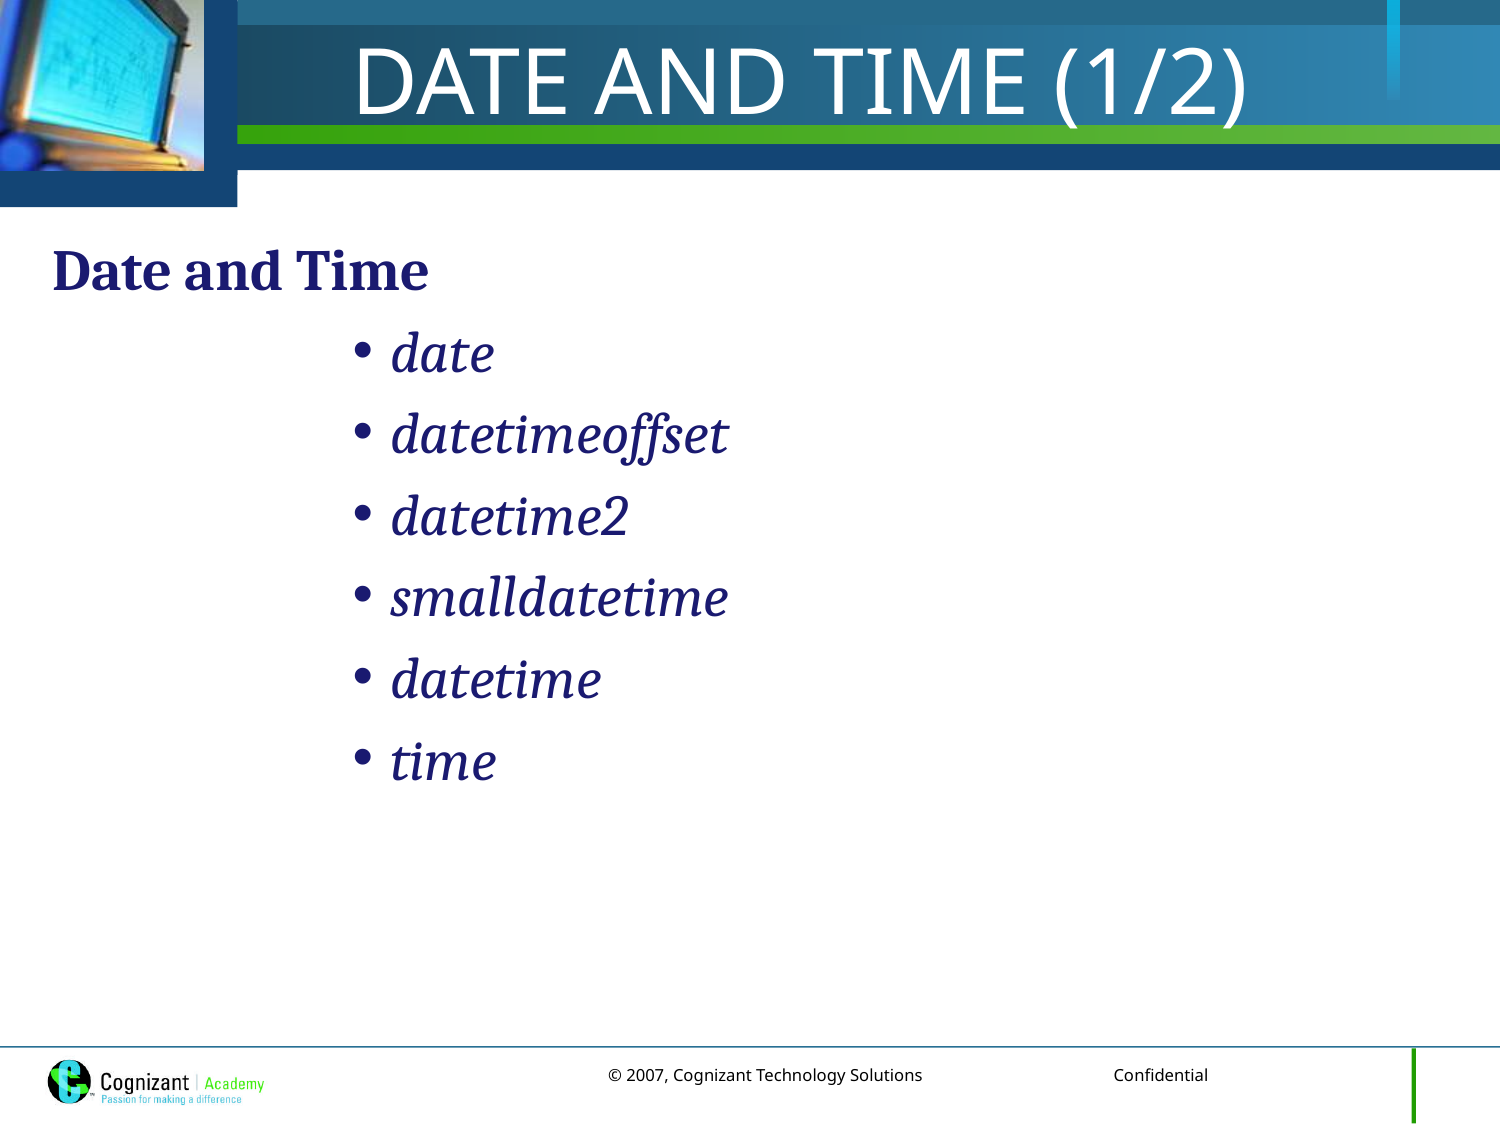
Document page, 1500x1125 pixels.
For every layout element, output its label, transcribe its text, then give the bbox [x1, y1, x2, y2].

picture [35, 1050, 275, 1119]
picture [0, 0, 204, 171]
list Date and Time date datetimeoffset datetime2 smalldatetime datetime time [37, 224, 1463, 1037]
title DATE AND TIME (1/2) [237, 33, 1363, 122]
